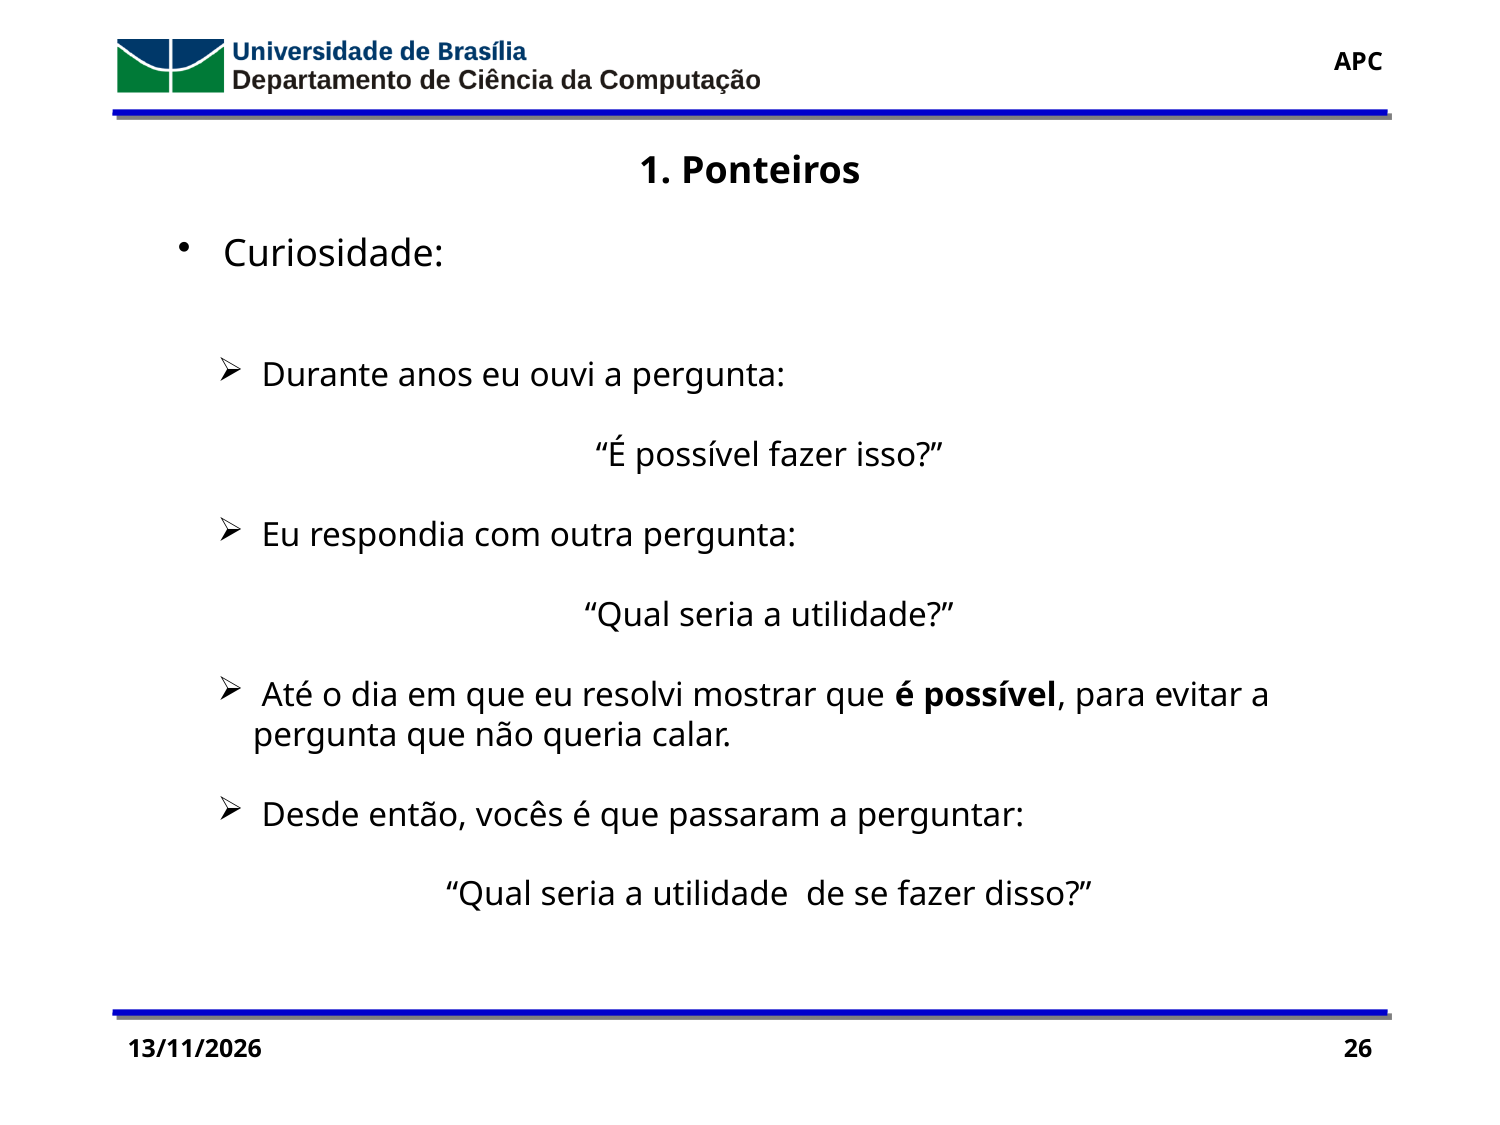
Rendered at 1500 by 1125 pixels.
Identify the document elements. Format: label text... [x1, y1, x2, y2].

text_box Curiosidade: Durante anos eu ouvi a pergunta: “É possível fazer isso?” Eu respondia com outra pergunta: “Qual seria a utilidade?” Até o dia em que eu resolvi mostrar que é possível, para evitar a pergunta que não queria calar. Desde então, vocês é que passaram a perguntar: “Qual seria a utilidade de se fazer disso?” [163, 221, 1301, 1025]
picture [117, 39, 760, 94]
text_box 1. Ponteiros [112, 138, 1388, 198]
slide_number 26 [1074, 1024, 1388, 1101]
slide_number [112, 1024, 426, 1101]
